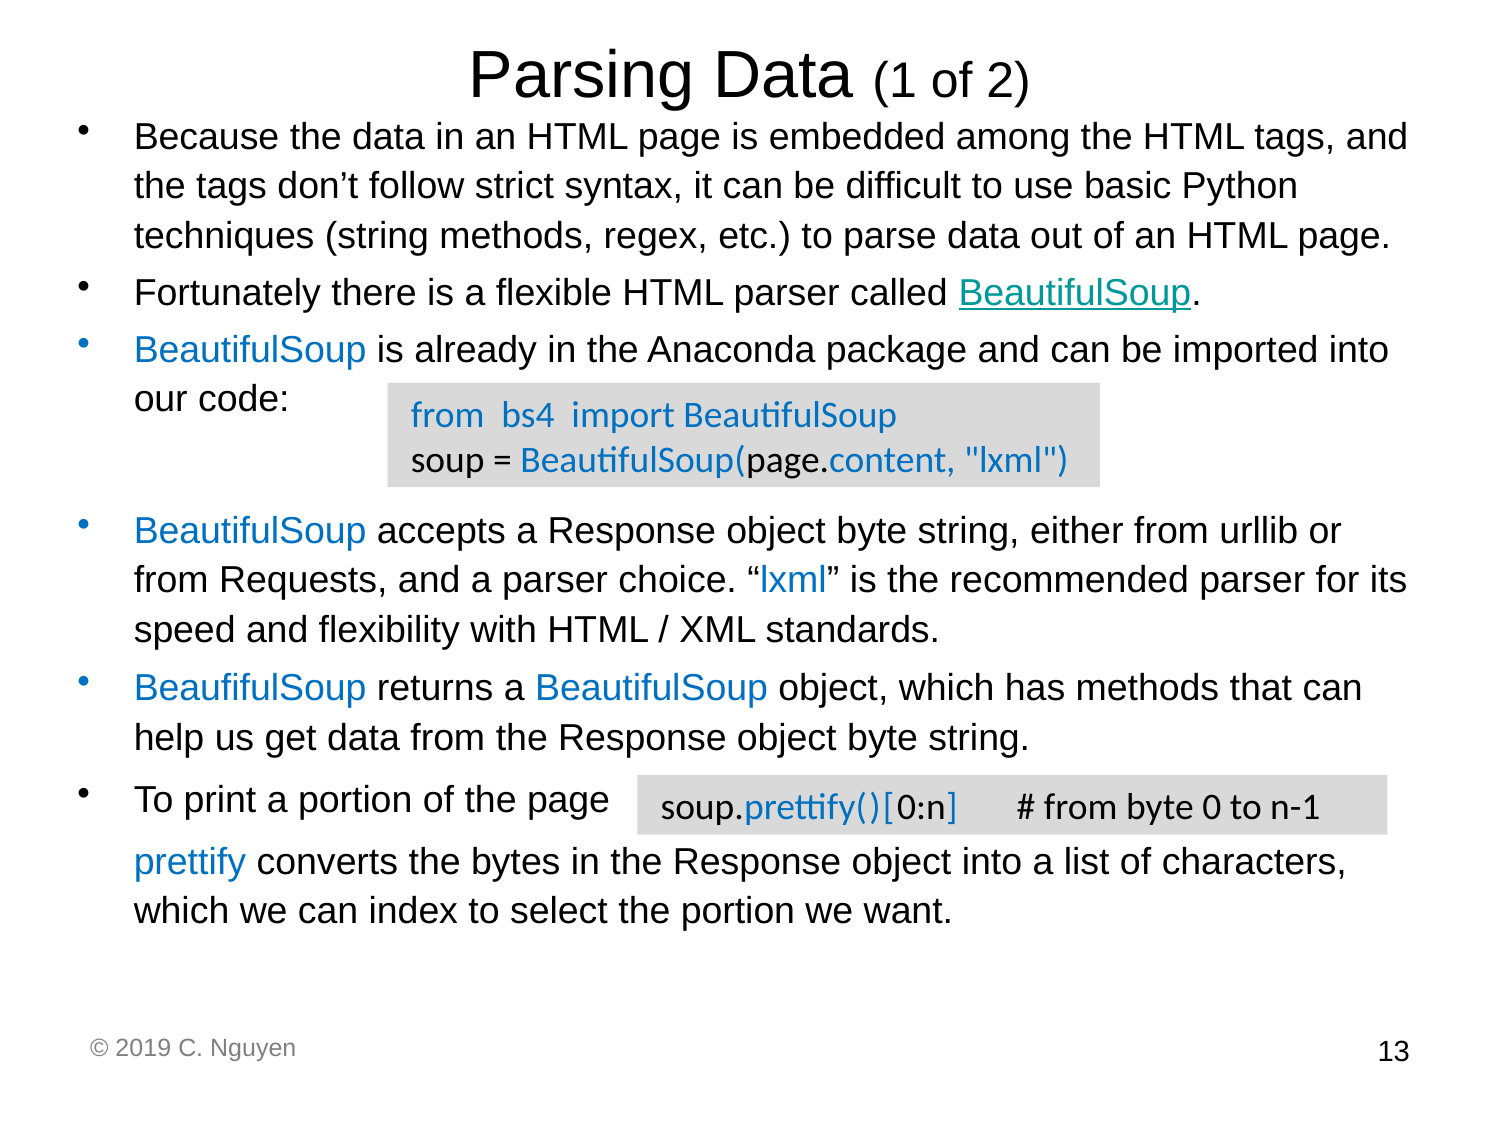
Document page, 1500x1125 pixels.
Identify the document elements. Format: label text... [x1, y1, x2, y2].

slide_number © 2019 C. Nguyen [74, 1024, 426, 1103]
text_box from bs4 import BeautifulSoup soup = BeautifulSoup(page.content, "lxml") [387, 382, 1100, 488]
text_box soup.prettify()[0:n] # from byte 0 to n-1 [637, 774, 1388, 835]
slide_number 13 [1074, 1024, 1426, 1103]
list Because the data in an HTML page is embedded among the HTML tags, and the tags don’t follow strict syntax, it can be difficult to use basic Python techniques (string methods, regex, etc.) to parse data out of an HTML page. Fortunately there is a flexible HTML parser called BeautifulSoup. BeautifulSoup is already in the Anaconda package and can be imported into our code: BeautifulSoup accepts a Response object byte string, either from urllib or from Requests, and a parser choice. “lxml” is the recommended parser for its speed and flexibility with HTML / XML standards. BeaufifulSoup returns a BeautifulSoup object, which has methods that can help us get data from the Response object byte string. To print a portion of the page prettify converts the bytes in the Response object into a list of characters, which we can index to select the portion we want. [62, 99, 1426, 1051]
title Parsing Data (1 of 2) [74, 12, 1426, 99]
